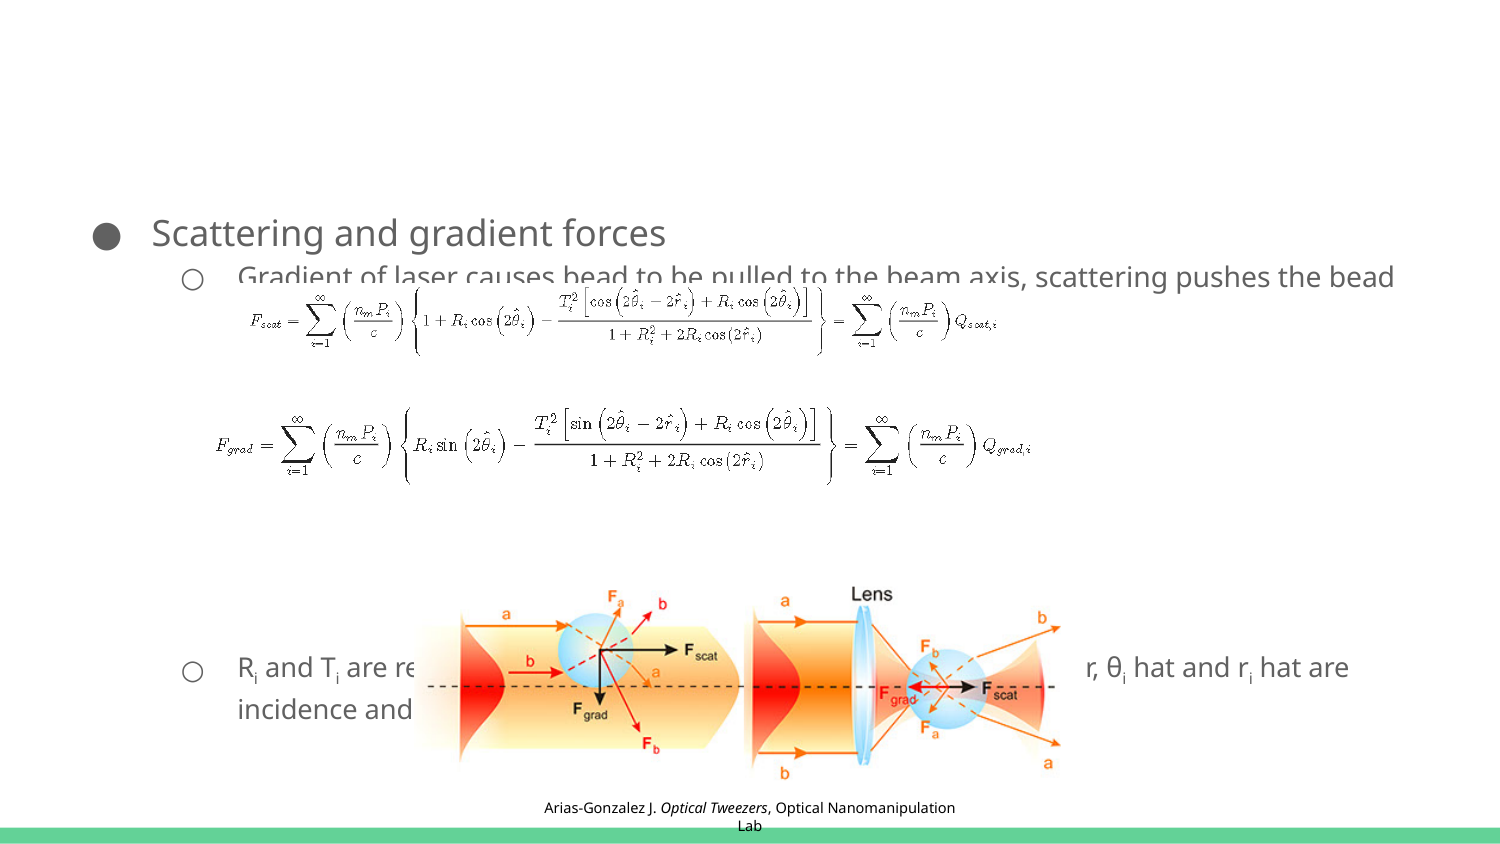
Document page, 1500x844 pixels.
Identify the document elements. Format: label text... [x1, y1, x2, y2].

picture [234, 283, 1006, 363]
text_box Arias-Gonzalez J. Optical Tweezers, Optical Nanomanipulation Lab [525, 793, 975, 844]
picture [414, 582, 1086, 785]
picture [204, 400, 1036, 491]
list Scattering and gradient forces Gradient of laser causes bead to be pulled to the beam axis, scattering pushes the bead Ri and Ti are reflection and transmission coefficients, Pi is the power, θi hat and ri hat are incidence and transmission angles [51, 189, 1449, 750]
